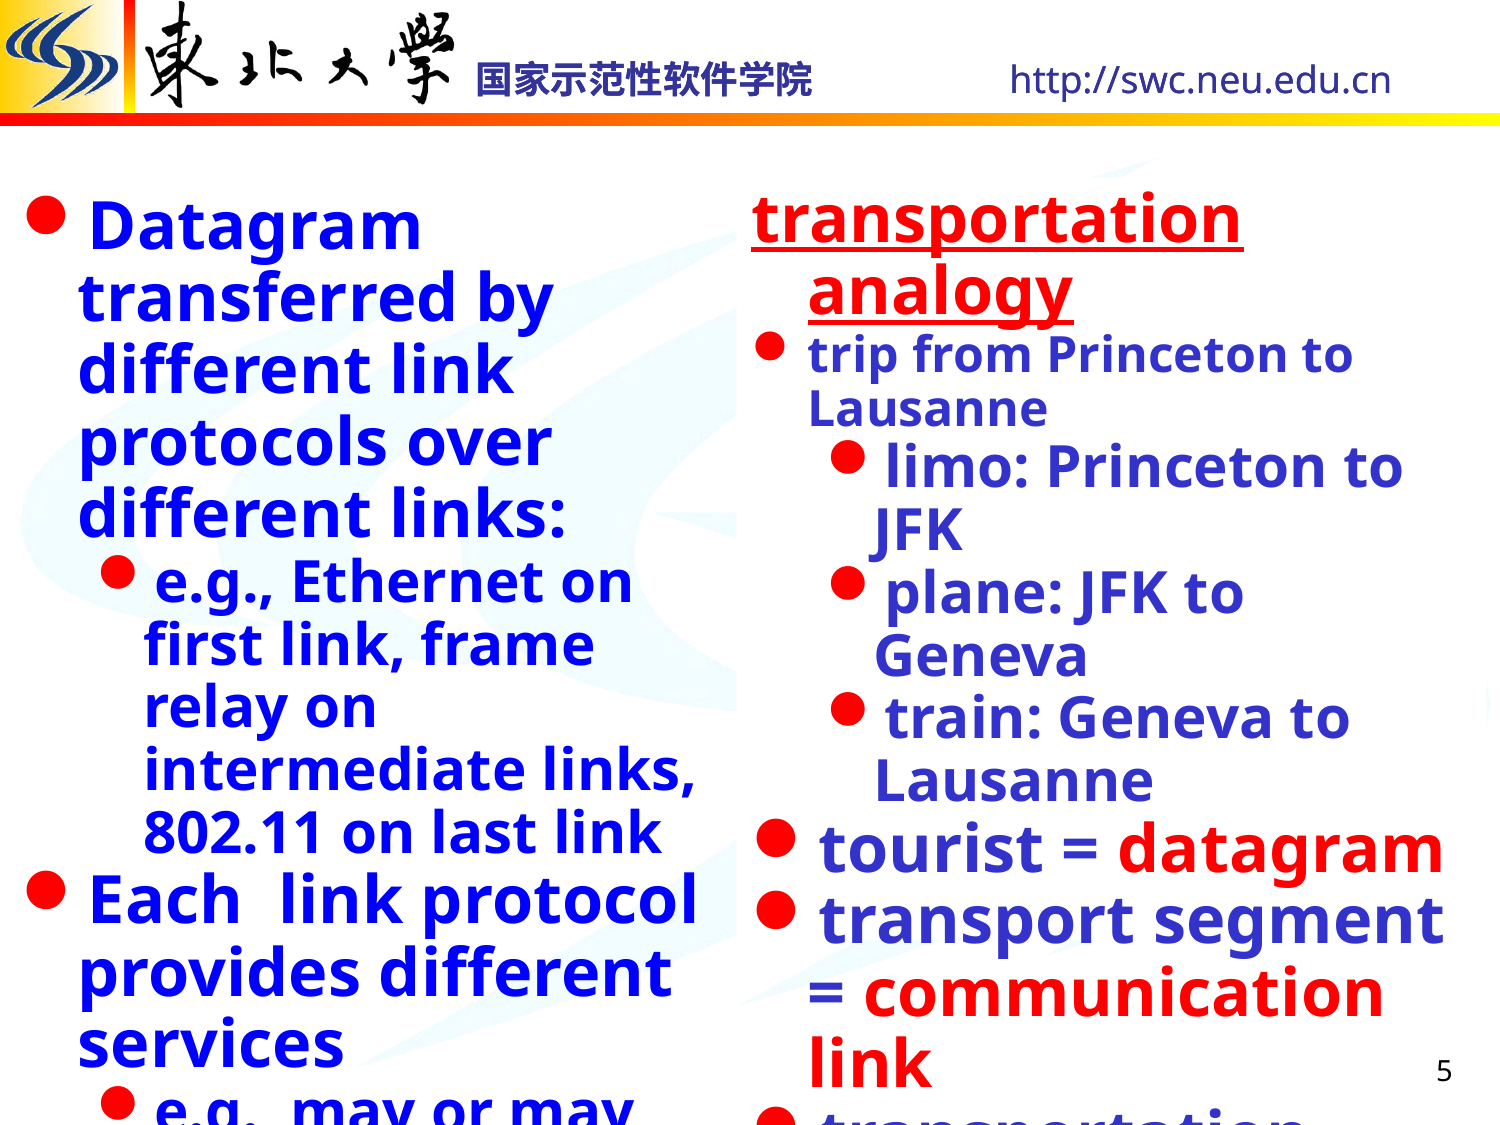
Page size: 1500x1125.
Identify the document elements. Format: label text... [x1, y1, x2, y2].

picture [135, 0, 461, 112]
list Datagram transferred by different link protocols over different links: e.g., Ethernet on first link, frame relay on intermediate links, 802.11 on last link Each link protocol provides different services e.g., may or may not provide RDT over link [6, 184, 750, 948]
list transportation analogy trip from Princeton to Lausanne limo: Princeton to JFK plane: JFK to Geneva train: Geneva to Lausanne tourist = datagram transport segment = communication link transportation mode = link layer protocol travel agent = routing algorithm [736, 177, 1487, 941]
picture [0, 0, 124, 114]
slide_number 5 [1155, 1024, 1468, 1100]
